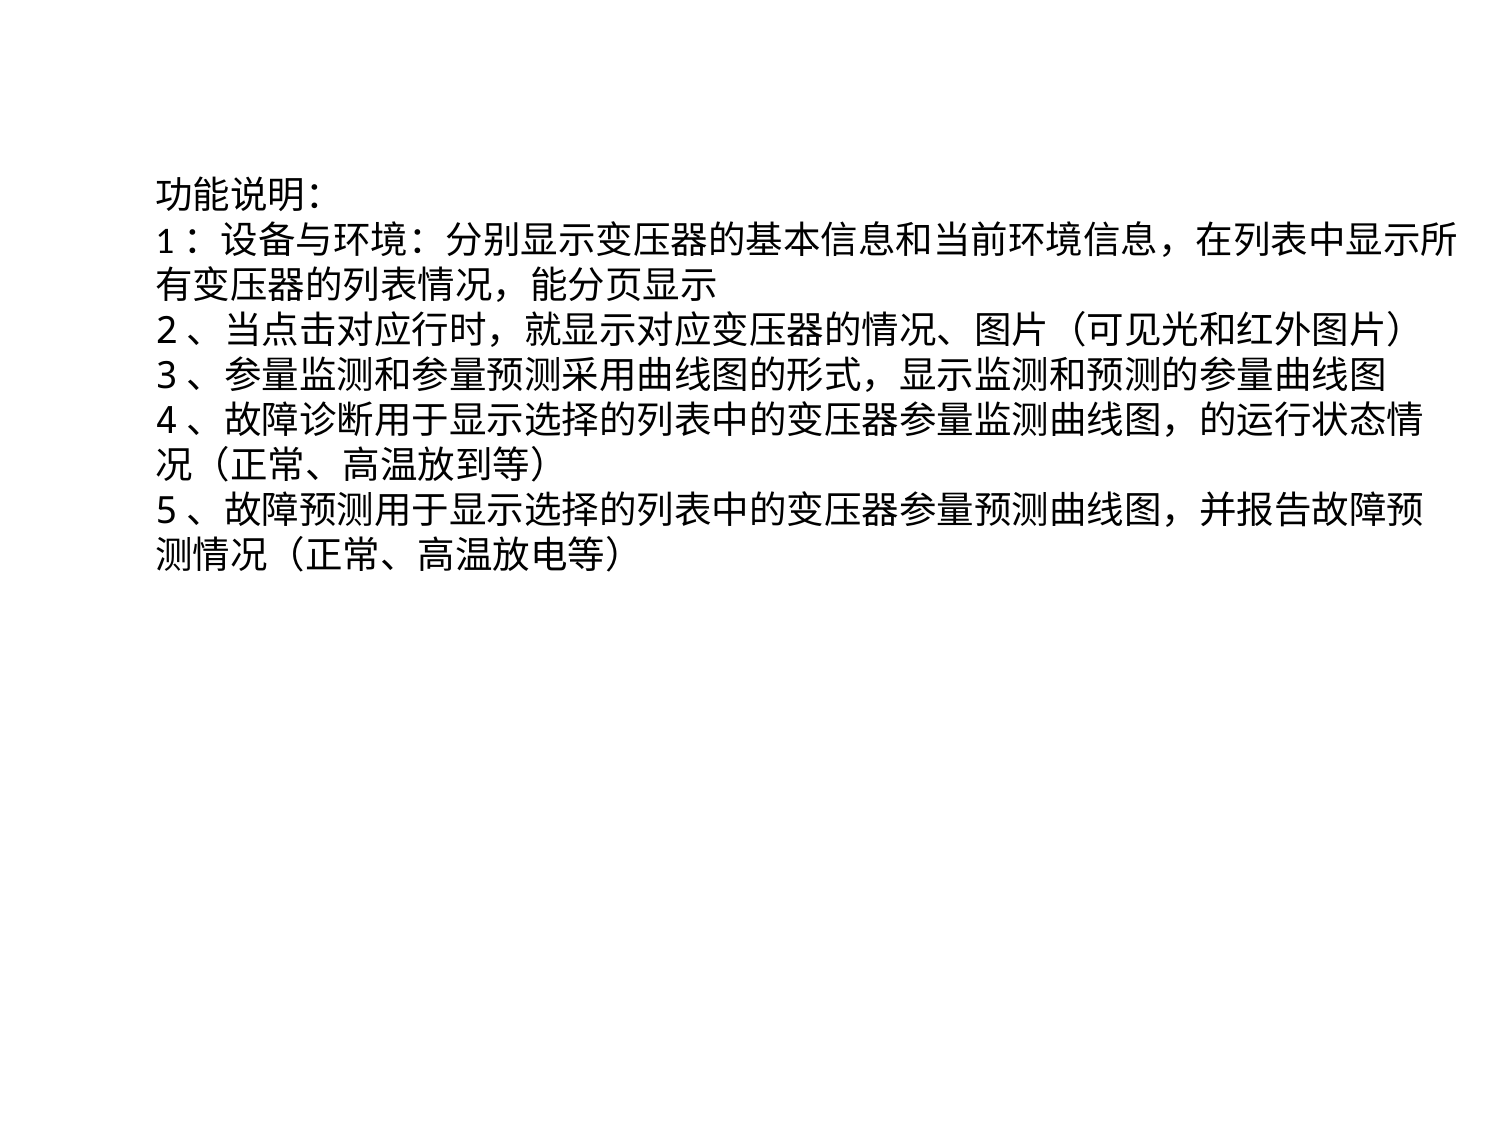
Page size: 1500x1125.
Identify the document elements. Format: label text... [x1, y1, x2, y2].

text_box 功能说明： 1：设备与环境：分别显示变压器的基本信息和当前环境信息，在列表中显示所有变压器的列表情况，能分页显示 2、当点击对应行时，就显示对应变压器的情况、图片（可见光和红外图片） 3、参量监测和参量预测采用曲线图的形式，显示监测和预测的参量曲线图 4、故障诊断用于显示选择的列表中的变压器参量监测曲线图，的运行状态情况（正常、高温放到等） 5、故障预测用于显示选择的列表中的变压器参量预测曲线图，并报告故障预测情况（正常、高温放电等） [140, 163, 1477, 584]
